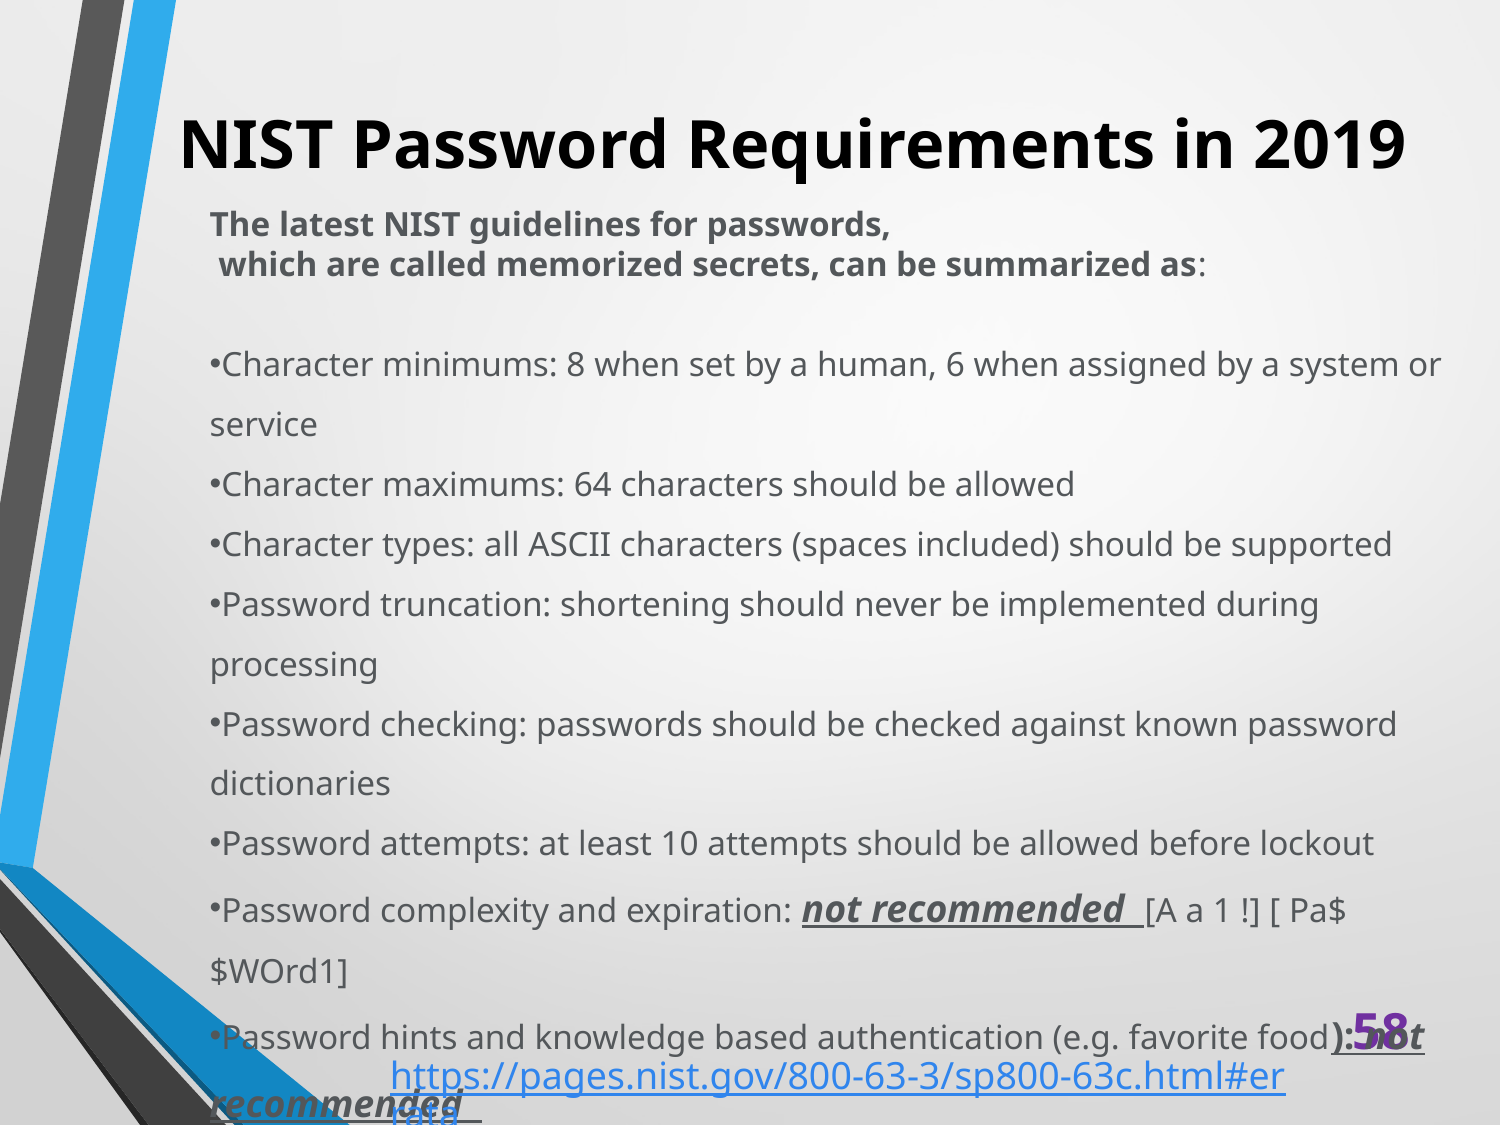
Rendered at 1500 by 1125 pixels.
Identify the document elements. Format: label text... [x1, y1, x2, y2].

text_box https://pages.nist.gov/800-63-3/sp800-63c.html#errata [375, 1045, 1306, 1111]
text_box The latest NIST guidelines for passwords, which are called memorized secrets, can be summarized as: Character minimums: 8 when set by a human, 6 when assigned by a system or service Character maximums: 64 characters should be allowed Character types: all ASCII characters (spaces included) should be supported Password truncation: shortening should never be implemented during processing Password checking: passwords should be checked against known password dictionaries Password attempts: at least 10 attempts should be allowed before lockout Password complexity and expiration: not recommended [A a 1 !] [ Pa$$WOrd1] Password hints and knowledge based authentication (e.g. favorite food): not recommended Password apps (such as receiving an SMS): not recommended (one time passwords from an authorized app such as Google Authenticator may be used) [194, 196, 1483, 1125]
slide_number 58 [1328, 1003, 1425, 1064]
title NIST Password Requirements in 2019 [161, 75, 1425, 209]
